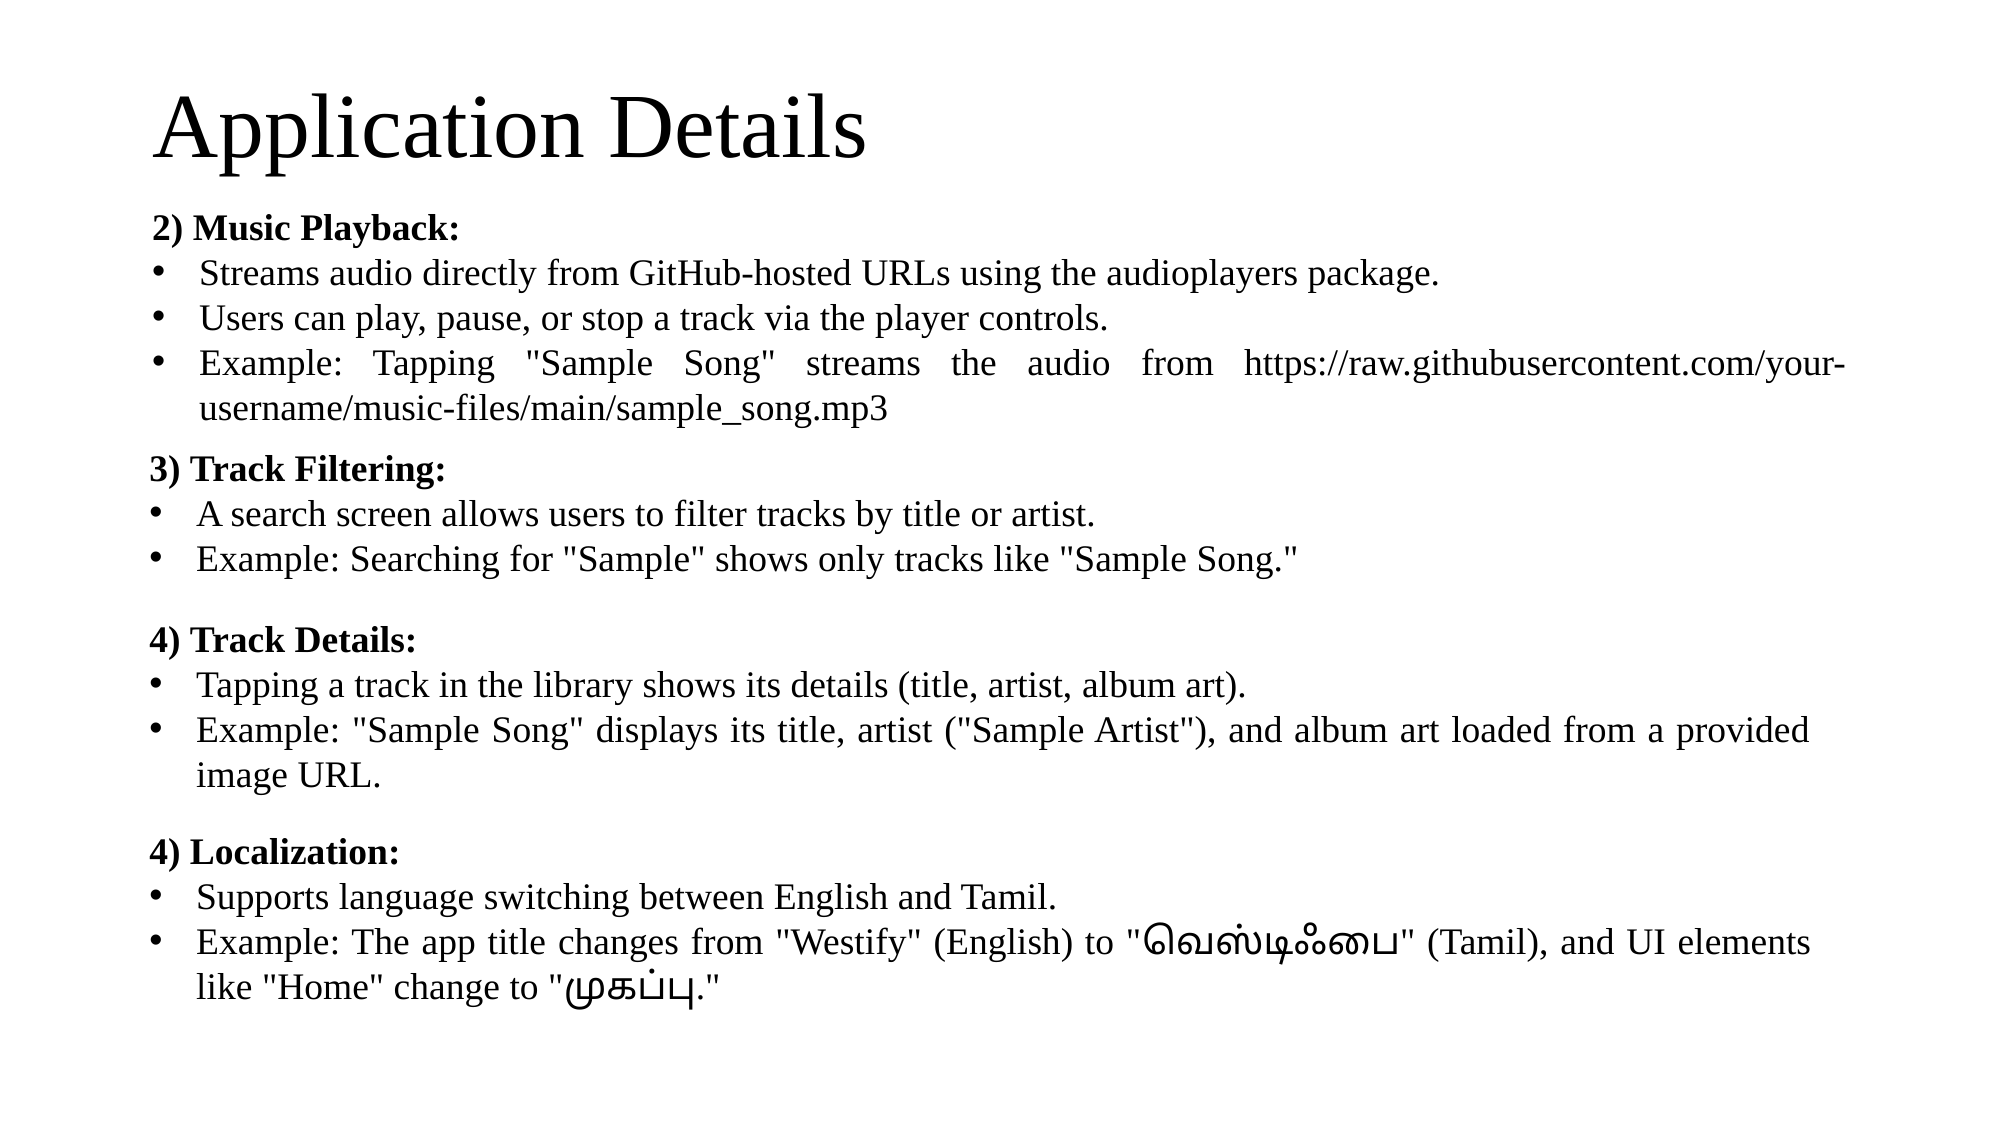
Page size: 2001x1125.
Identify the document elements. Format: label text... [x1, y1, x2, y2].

text_box 4) Track Details: Tapping a track in the library shows its details (title, artist, album art). Example: "Sample Song" displays its title, artist ("Sample Artist"), and album art loaded from a provided image URL. [134, 607, 1827, 803]
title Application Details [137, 59, 1863, 195]
text_box 2) Music Playback: Streams audio directly from GitHub-hosted URLs using the audioplayers package. Users can play, pause, or stop a track via the player controls. Example: Tapping "Sample Song" streams the audio from https://raw.githubusercontent.com/your-username/music-files/main/sample_song.mp3 [137, 195, 1863, 436]
text_box 3) Track Filtering: A search screen allows users to filter tracks by title or artist. Example: Searching for "Sample" shows only tracks like "Sample Song." [134, 436, 1827, 587]
text_box 4) Localization: Supports language switching between English and Tamil. Example: The app title changes from "Westify" (English) to "வெஸ்டிஃபை" (Tamil), and UI elements like "Home" change to "முகப்பு." [134, 819, 1827, 1015]
